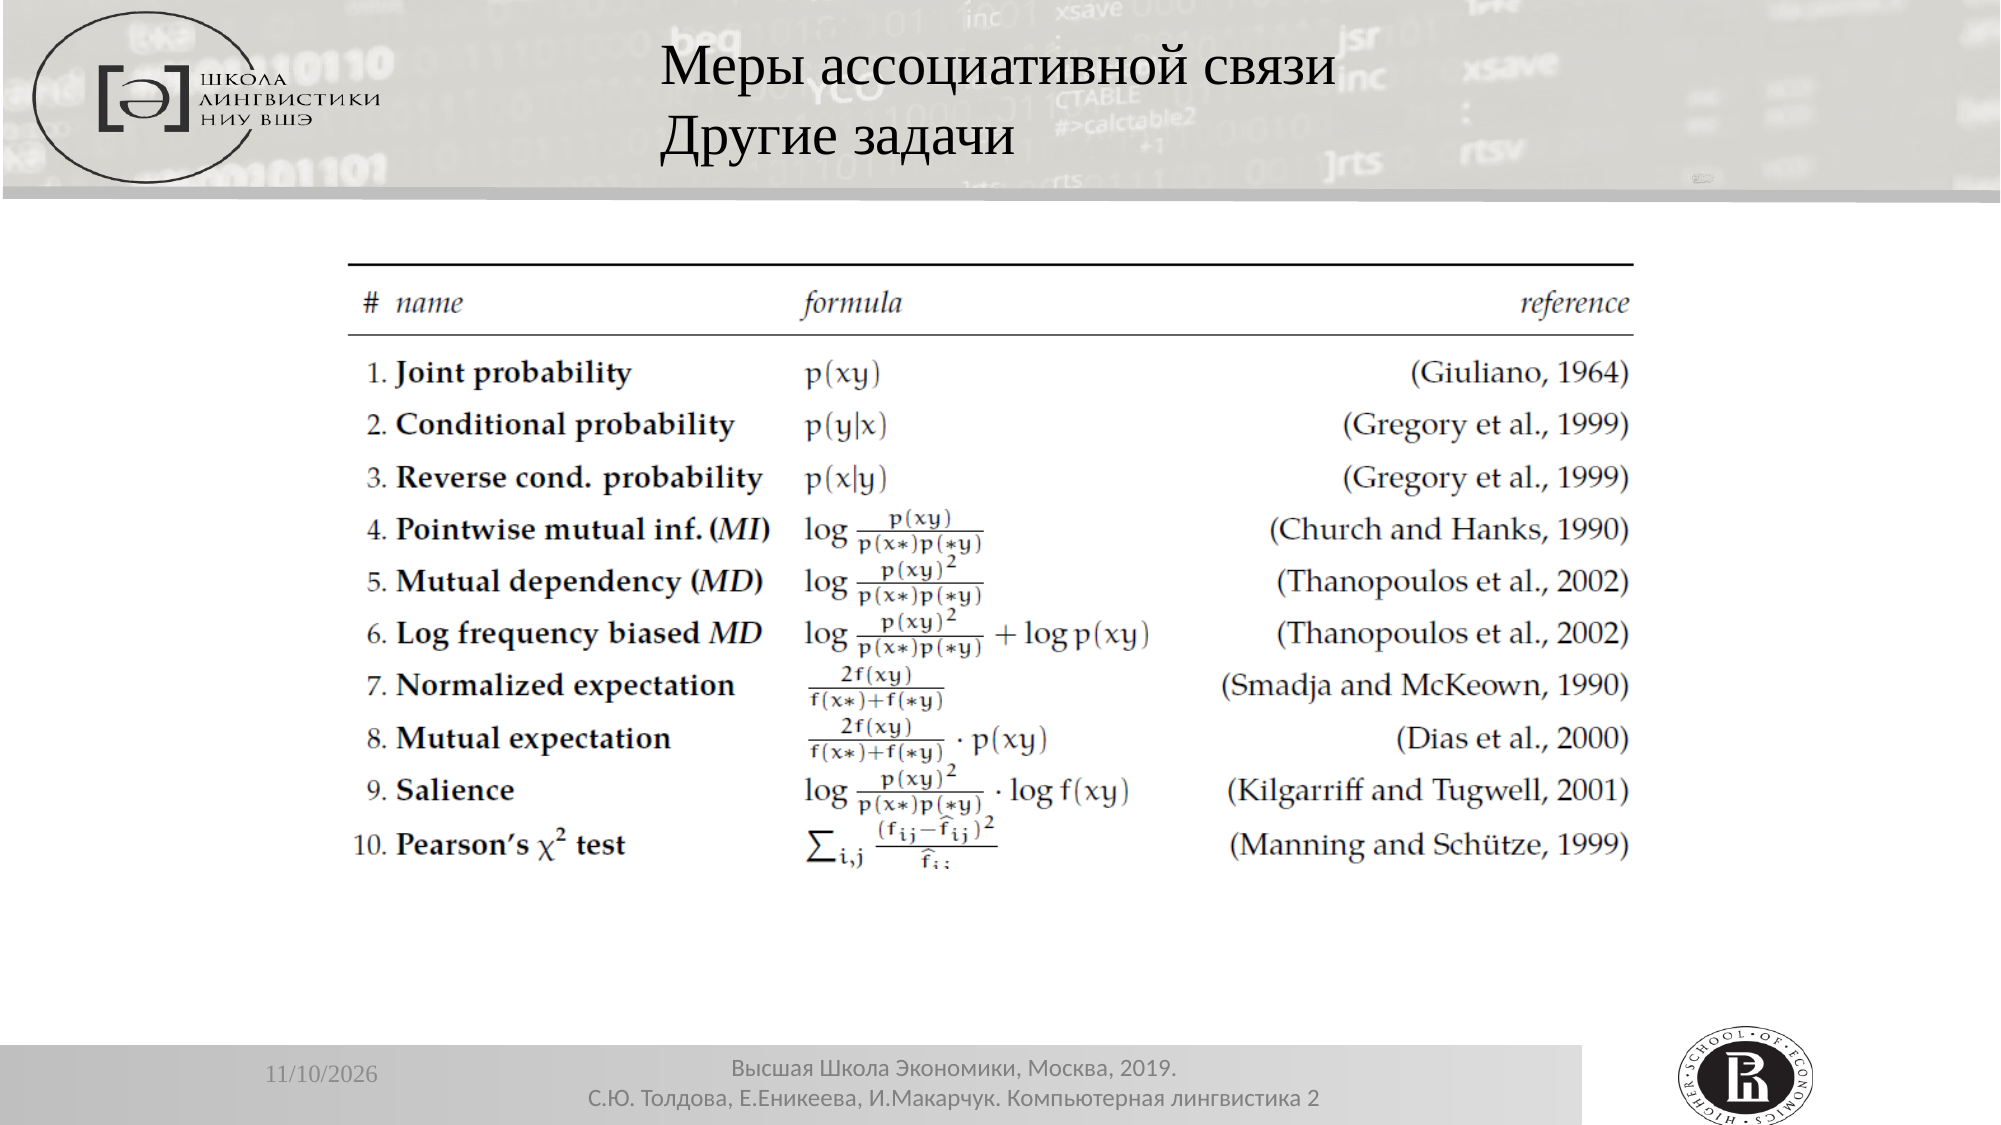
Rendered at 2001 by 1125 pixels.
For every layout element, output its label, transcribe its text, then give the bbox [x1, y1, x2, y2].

text_box Меры ассоциативной связи Другие задачи [645, 19, 1461, 174]
picture [343, 256, 1657, 869]
picture [1678, 1026, 1813, 1125]
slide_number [249, 1042, 600, 1103]
picture [27, 7, 380, 187]
